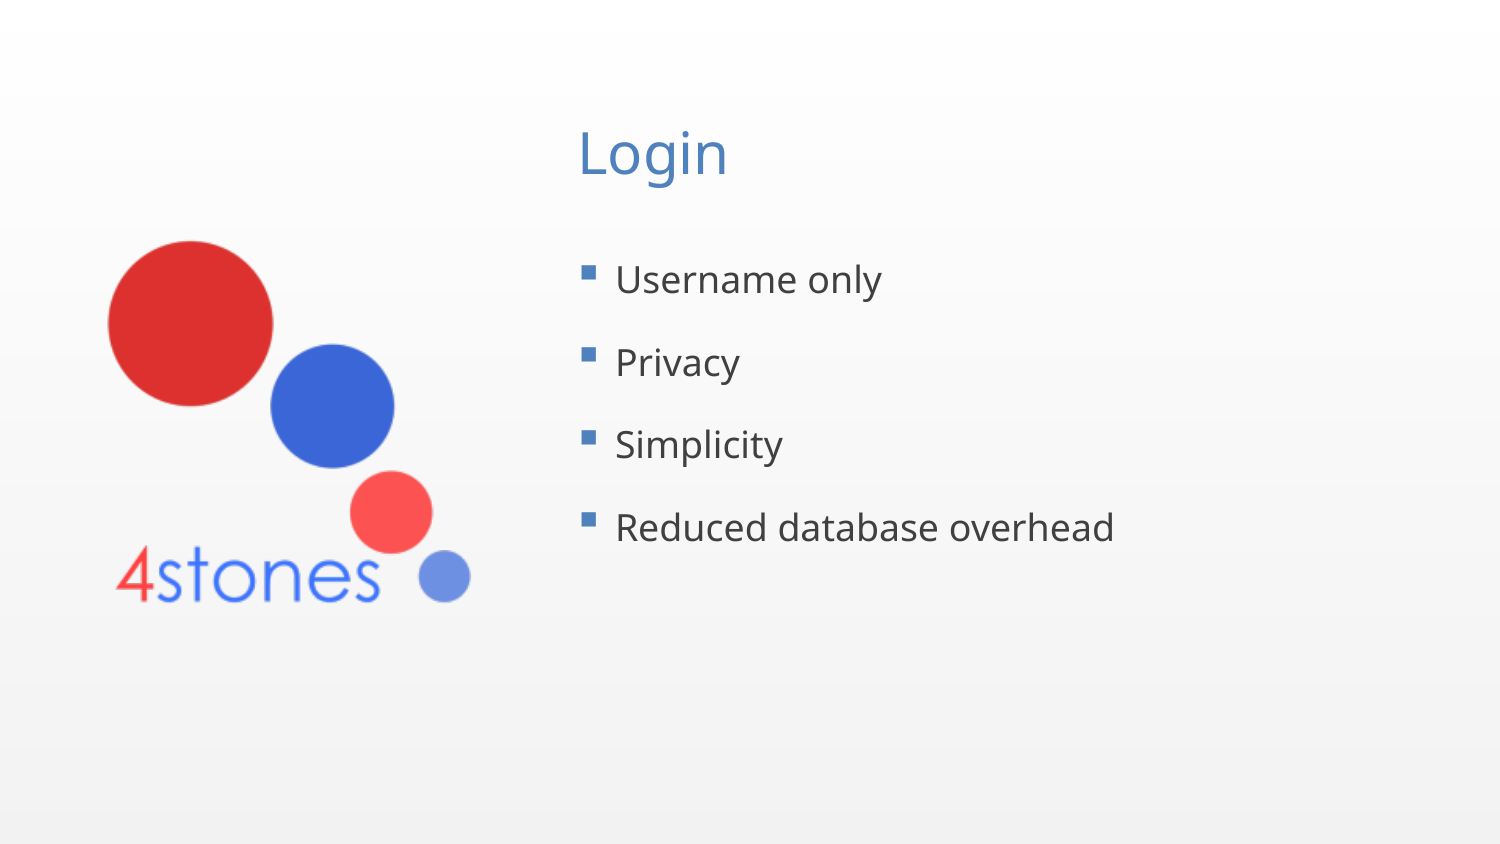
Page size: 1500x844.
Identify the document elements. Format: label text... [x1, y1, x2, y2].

title Login [562, 84, 1375, 194]
picture [75, 207, 504, 637]
list Username only Privacy Simplicity Reduced database overhead [562, 248, 1374, 754]
